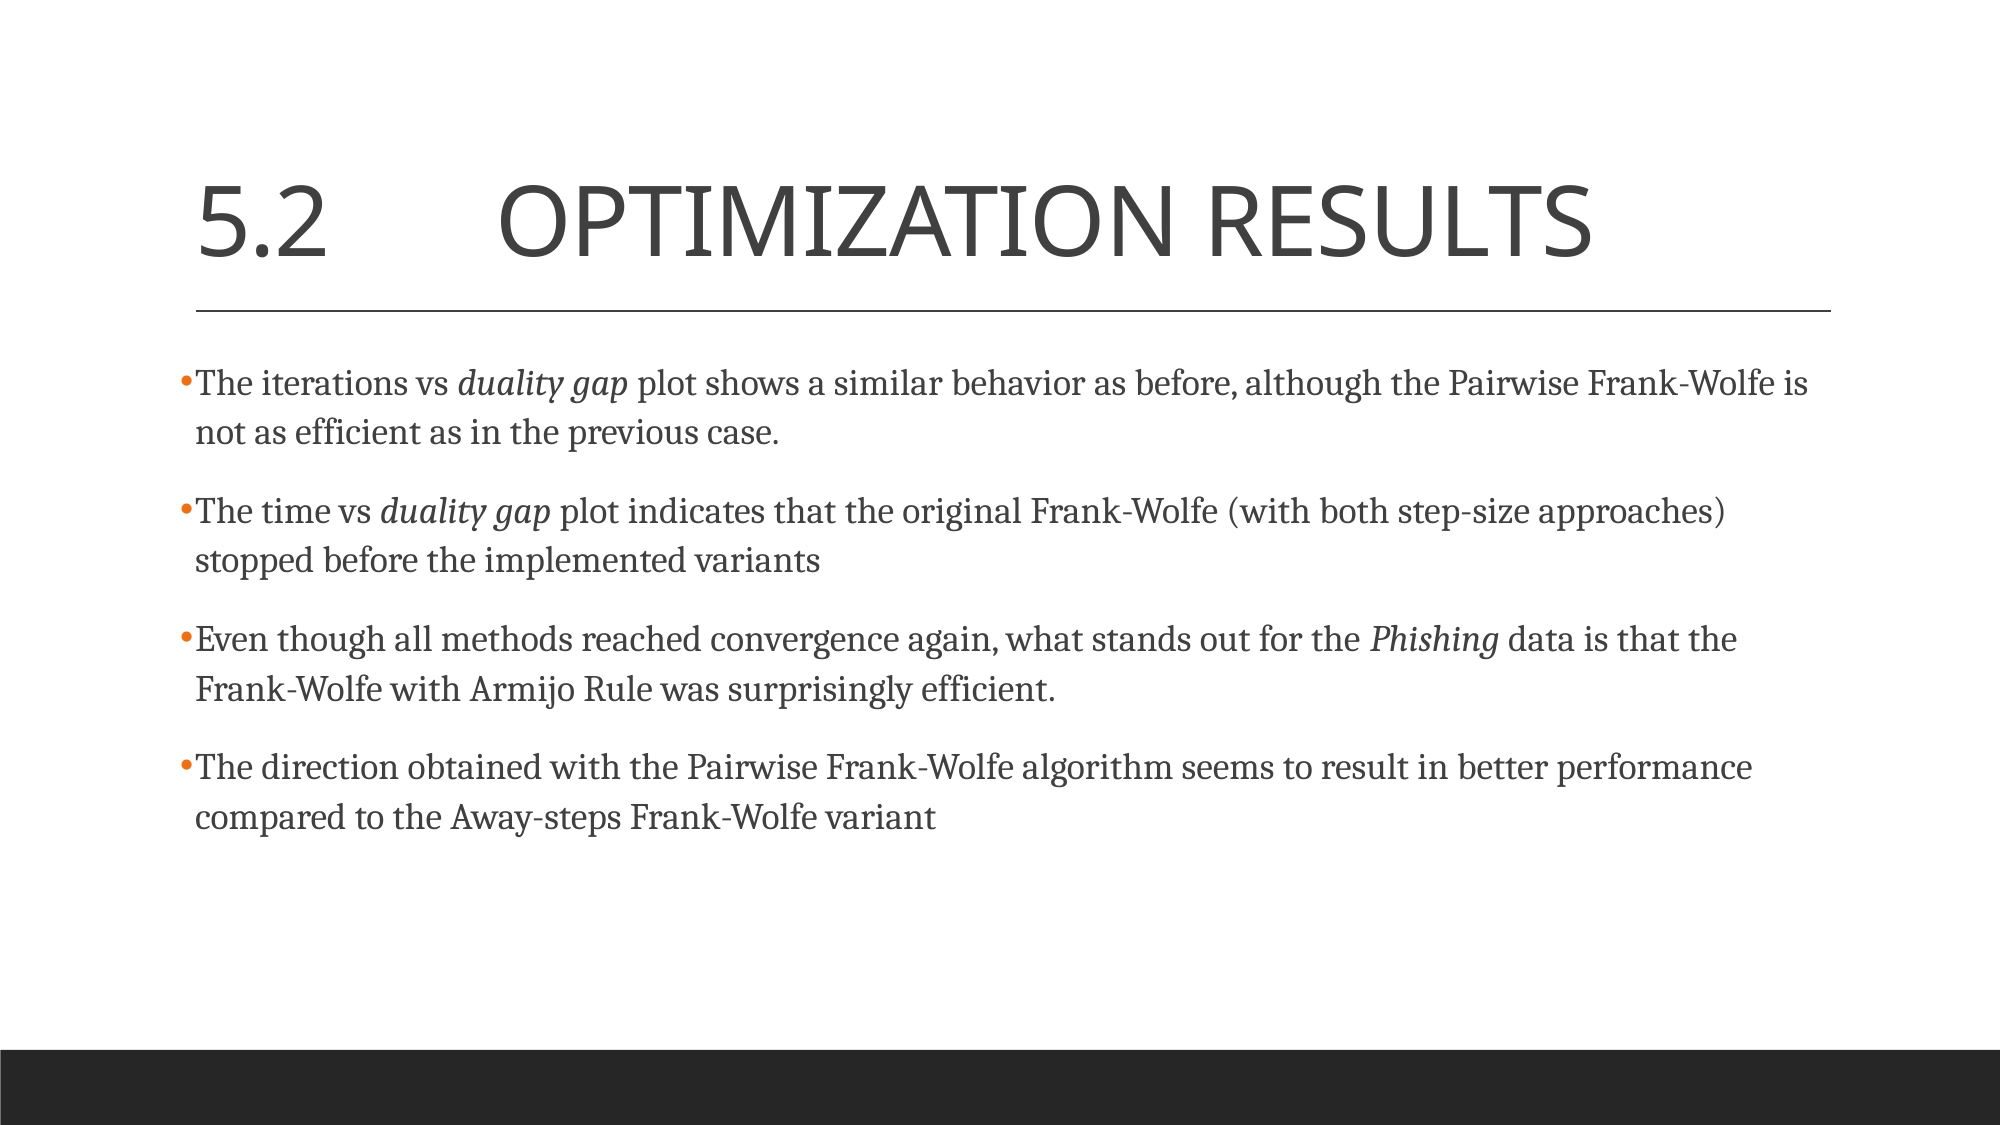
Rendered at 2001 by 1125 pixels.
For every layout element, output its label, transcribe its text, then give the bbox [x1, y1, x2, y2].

title 5.2 OPTIMIZATION RESULTS [180, 47, 1830, 285]
list The iterations vs duality gap plot shows a similar behavior as before, although the Pairwise Frank-Wolfe is not as efficient as in the previous case. The time vs duality gap plot indicates that the original Frank-Wolfe (with both step-size approaches) stopped before the implemented variants Even though all methods reached convergence again, what stands out for the Phishing data is that the Frank-Wolfe with Armijo Rule was surprisingly efficient. The direction obtained with the Pairwise Frank-Wolfe algorithm seems to result in better performance compared to the Away-steps Frank-Wolfe variant [180, 345, 1830, 963]
